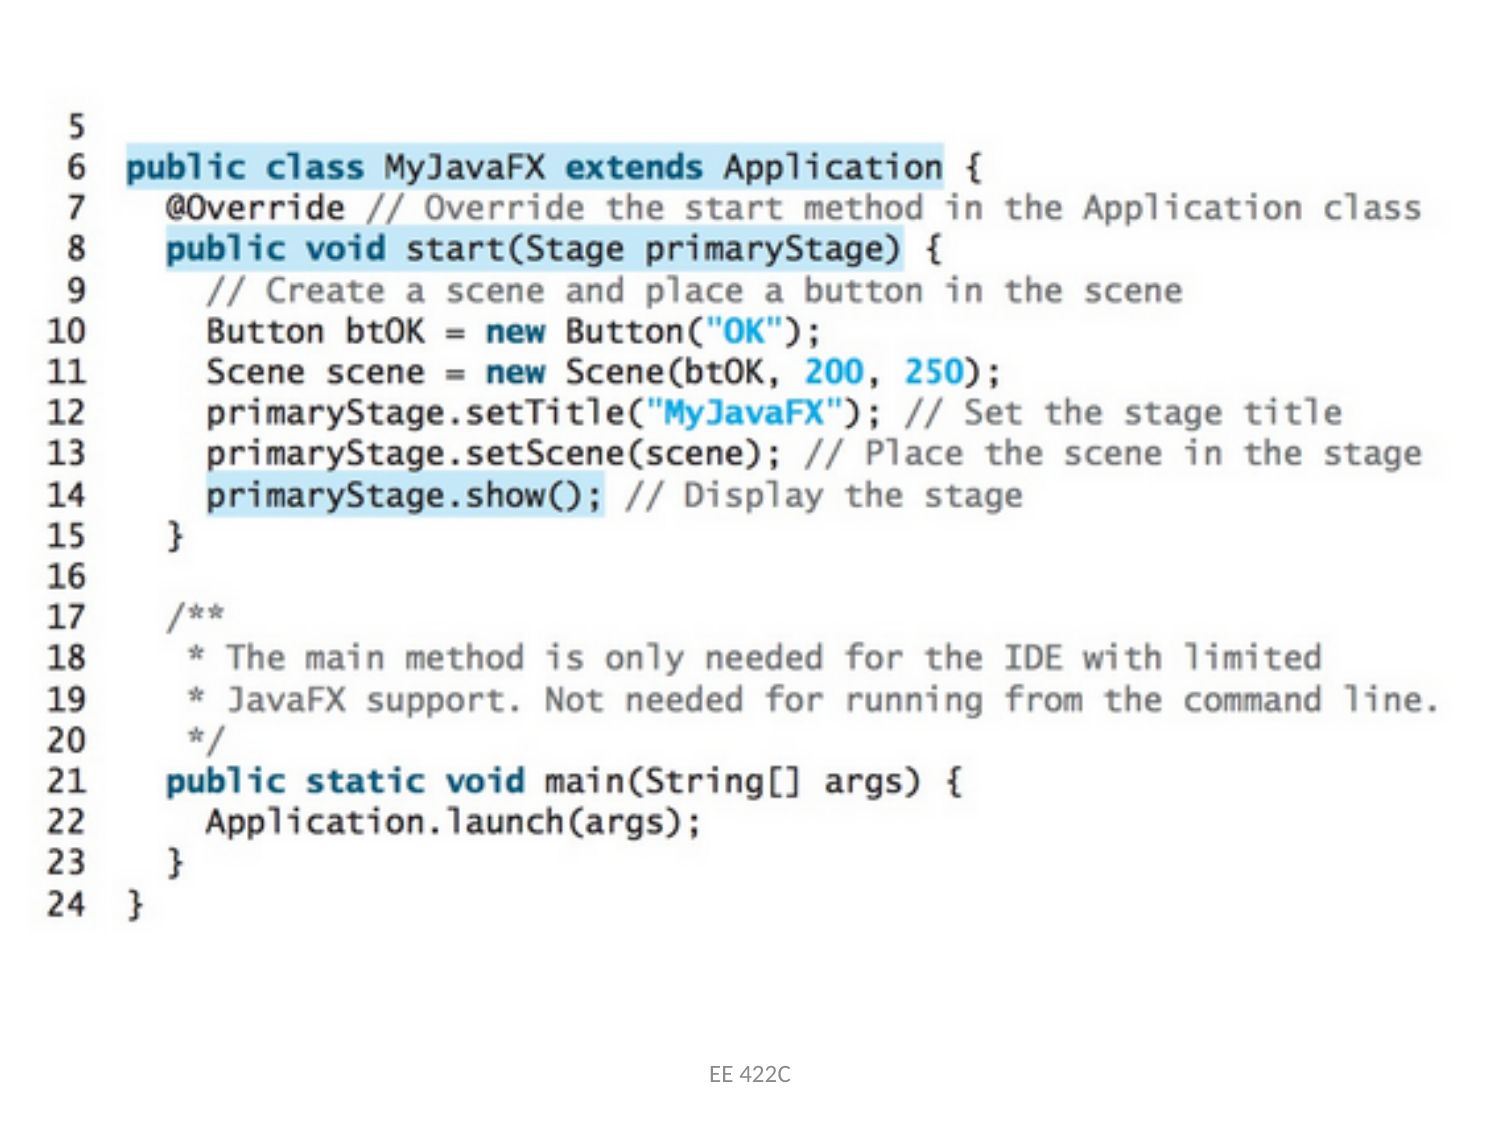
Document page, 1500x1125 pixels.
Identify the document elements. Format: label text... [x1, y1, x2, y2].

footer EE 422C [512, 1042, 988, 1103]
picture [27, 72, 1472, 957]
